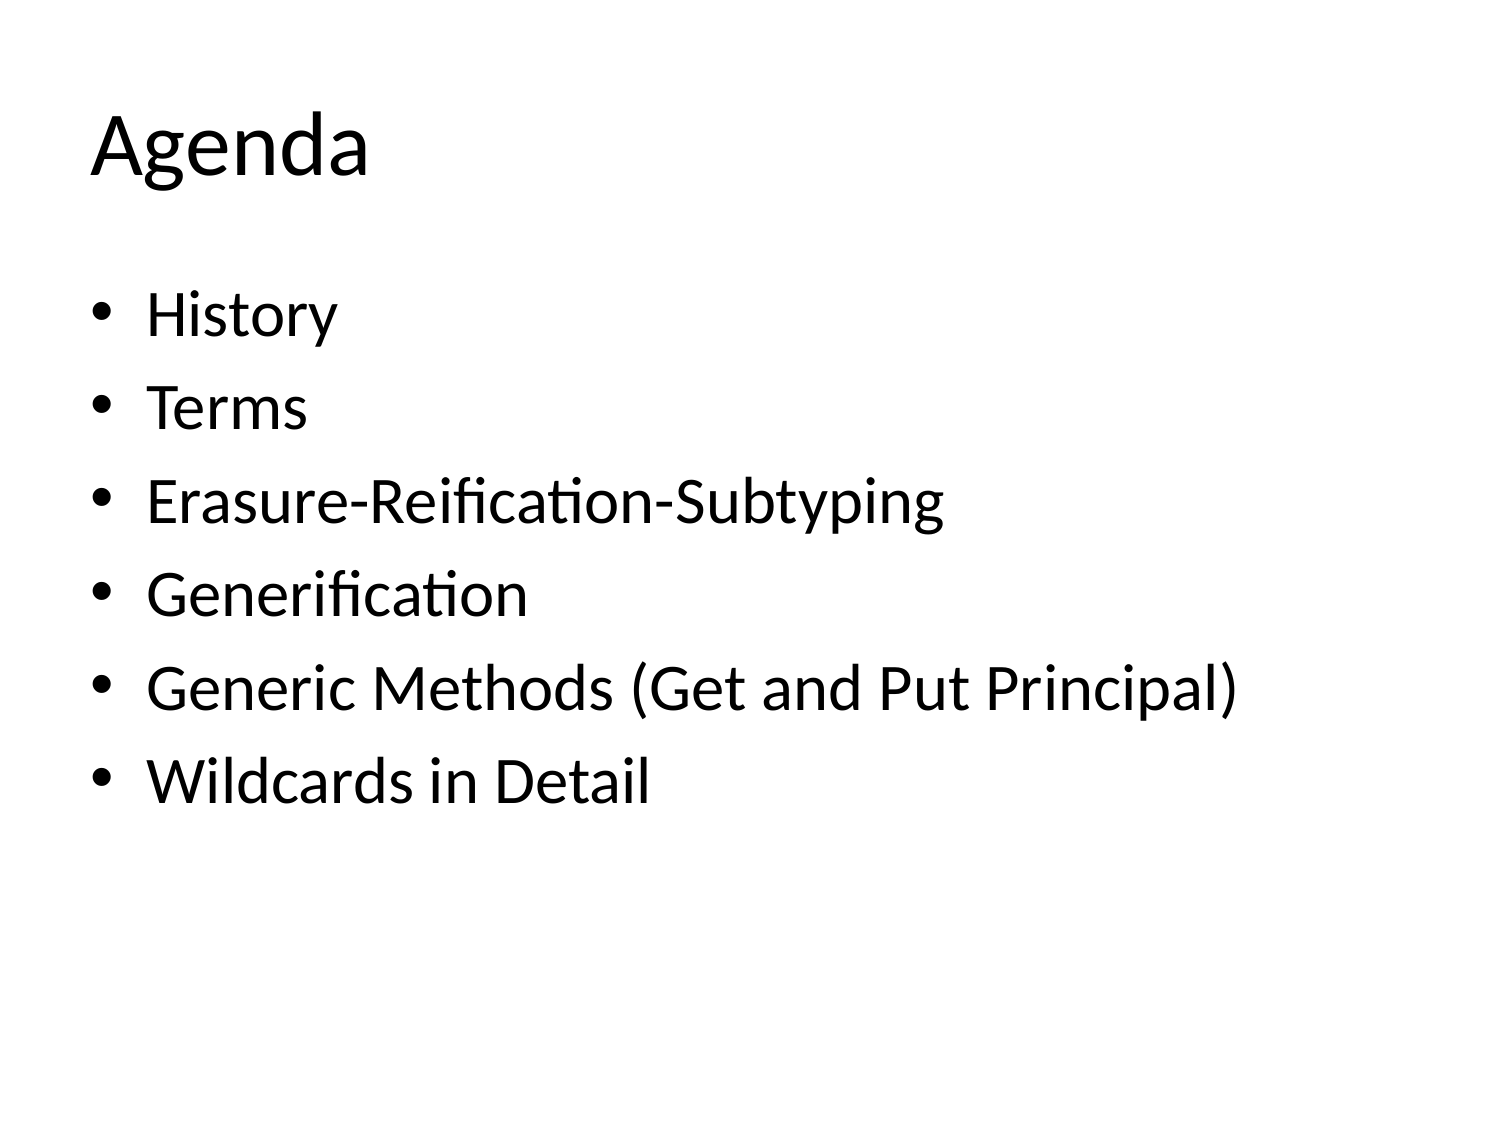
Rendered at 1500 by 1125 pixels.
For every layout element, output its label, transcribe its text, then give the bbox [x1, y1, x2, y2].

list History Terms Erasure-Reification-Subtyping Generification Generic Methods (Get and Put Principal) Wildcards in Detail [75, 262, 1425, 1005]
title Agenda [75, 45, 1425, 233]
